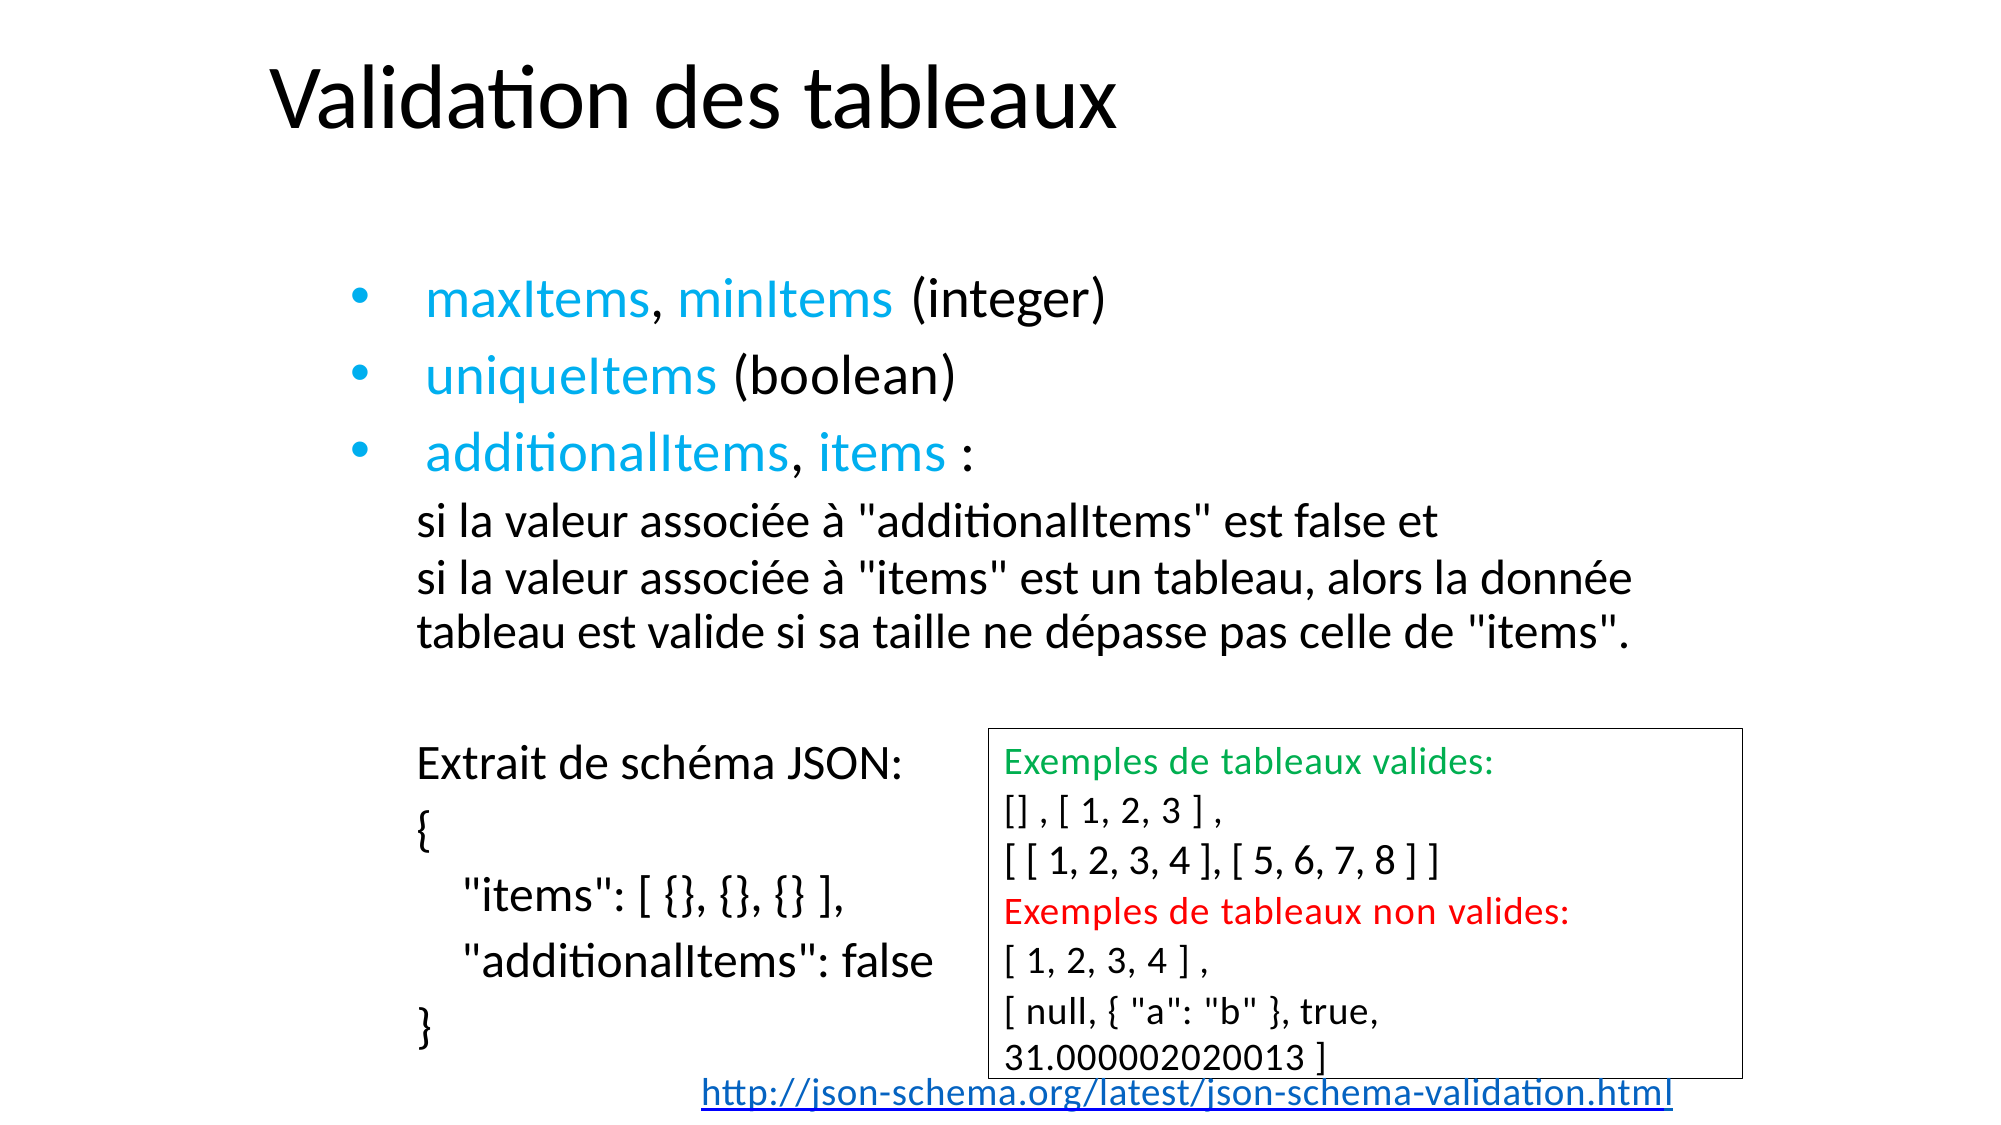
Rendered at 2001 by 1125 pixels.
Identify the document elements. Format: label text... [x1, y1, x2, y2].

title Validation des tableaux [262, 0, 1167, 186]
text_box maxItems, minItems (integer) uniqueItems (boolean) additionalItems, items : si la valeur associée à "additionalItems" est false et si la valeur associée à "items" est un tableau, alors la donnée tableau est valide si sa taille ne dépasse pas celle de "items". [343, 245, 1655, 659]
text_box Extrait de schéma JSON: { "items": [ {}, {}, {} ], "additionalItems": false } [409, 715, 945, 1054]
text_box http://json-schema.org/latest/json-schema-validation.html [693, 1057, 1707, 1114]
text_box Exemples de tableaux valides: [] , [ 1, 2, 3 ] , [ [ 1, 2, 3, 4 ], [ 5, 6, 7, 8 ] ] Exemples de tableaux non valides: [ 1, 2, 3, 4 ] , [ null, { "a": "b" }, true, 31.000002020013 ] [988, 728, 1743, 1079]
